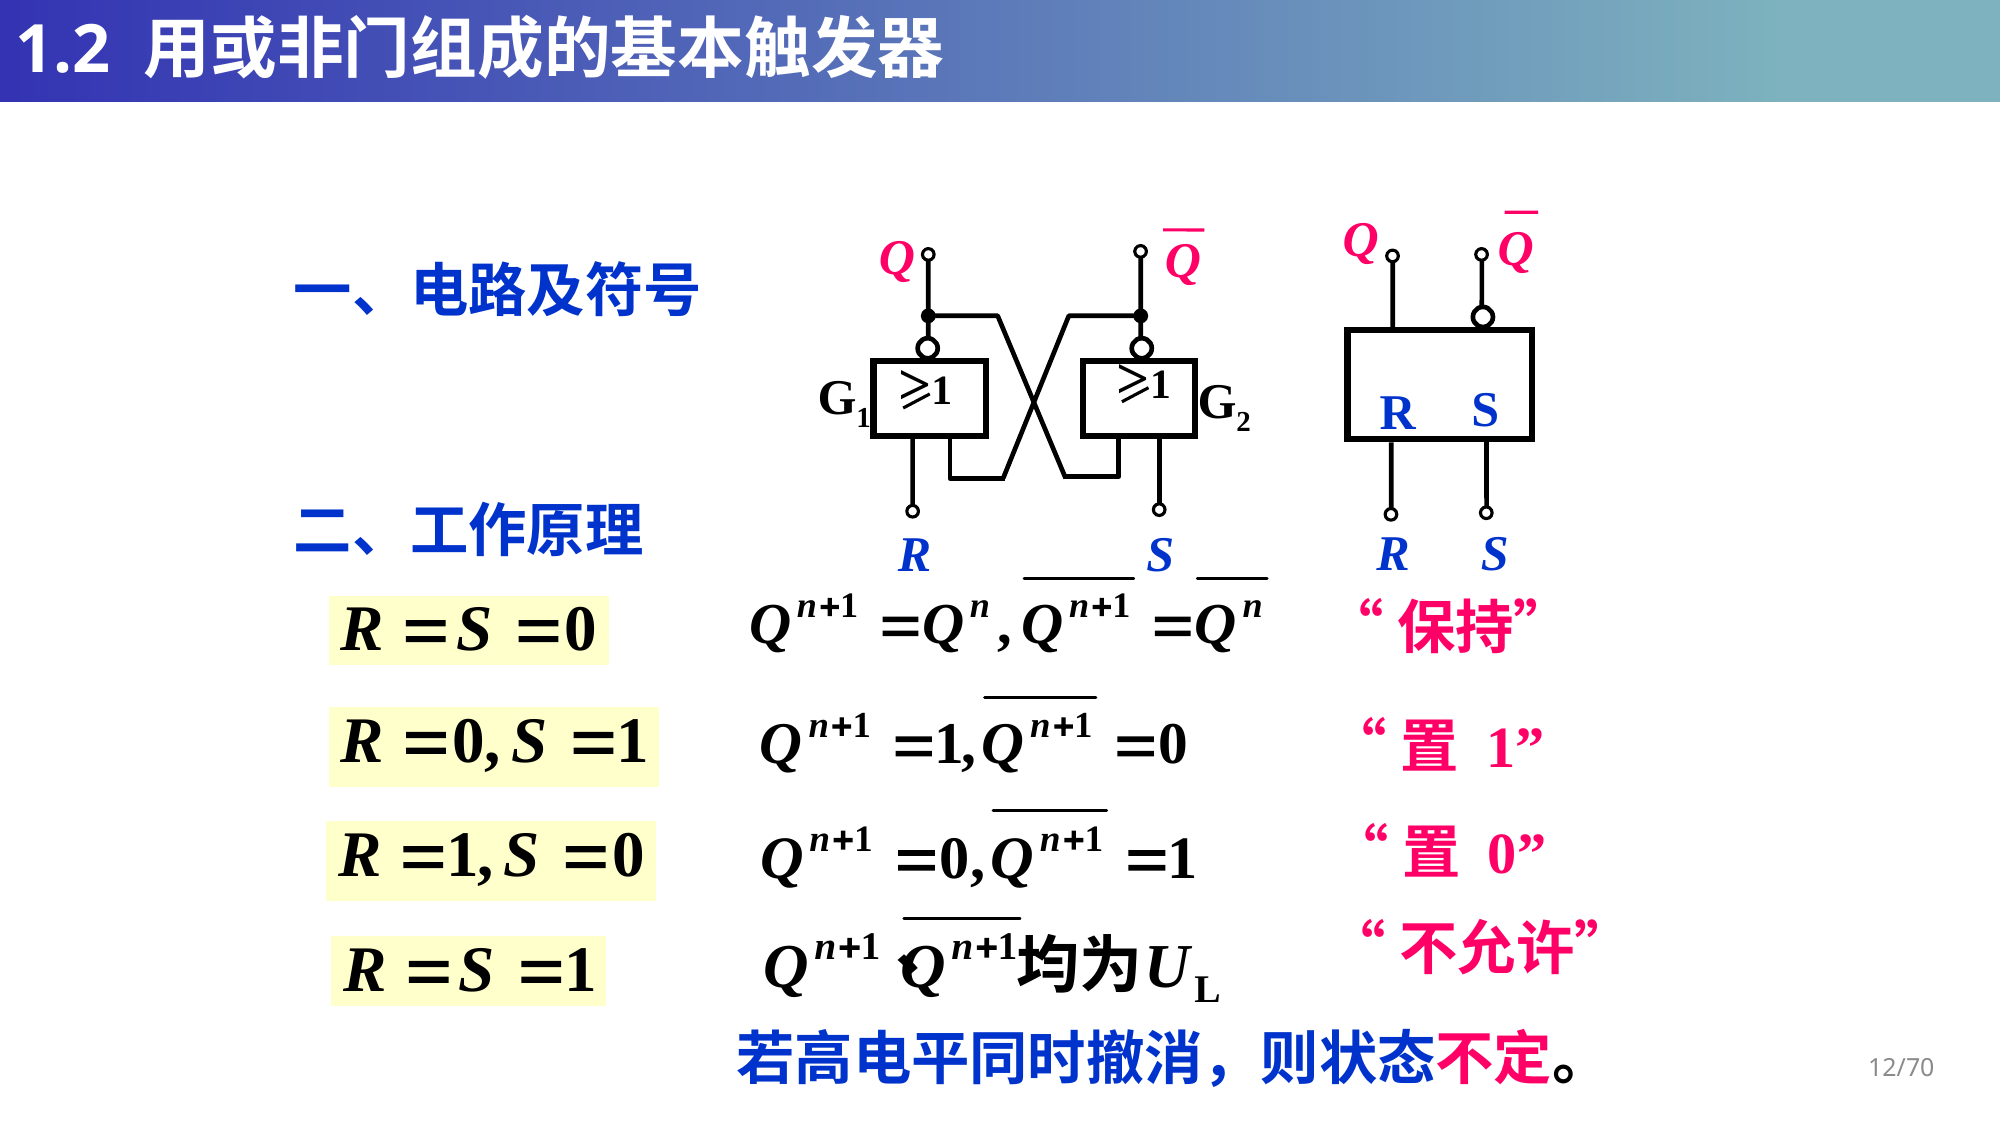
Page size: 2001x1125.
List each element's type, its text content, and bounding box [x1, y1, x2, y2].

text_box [751, 679, 1198, 792]
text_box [740, 560, 1281, 672]
text_box “不允许” [1312, 903, 1648, 989]
text_box “保持” [1310, 582, 1608, 668]
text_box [755, 903, 1235, 1014]
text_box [328, 706, 659, 787]
slide_number 12/70 [1797, 1038, 1950, 1099]
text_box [801, 217, 1294, 590]
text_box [331, 936, 607, 1006]
text_box 一、电路及符号 [279, 245, 801, 331]
text_box “置 0” [1315, 808, 1562, 893]
title 1.2 用或非门组成的基本触发器 [0, 0, 2000, 102]
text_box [751, 792, 1206, 907]
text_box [326, 821, 657, 902]
text_box 若高电平同时撤消，则状态不定。 [721, 1013, 1697, 1099]
text_box “置 1” [1313, 701, 1639, 787]
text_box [1327, 198, 1550, 588]
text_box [328, 595, 609, 666]
text_box 二、工作原理 [279, 486, 752, 571]
